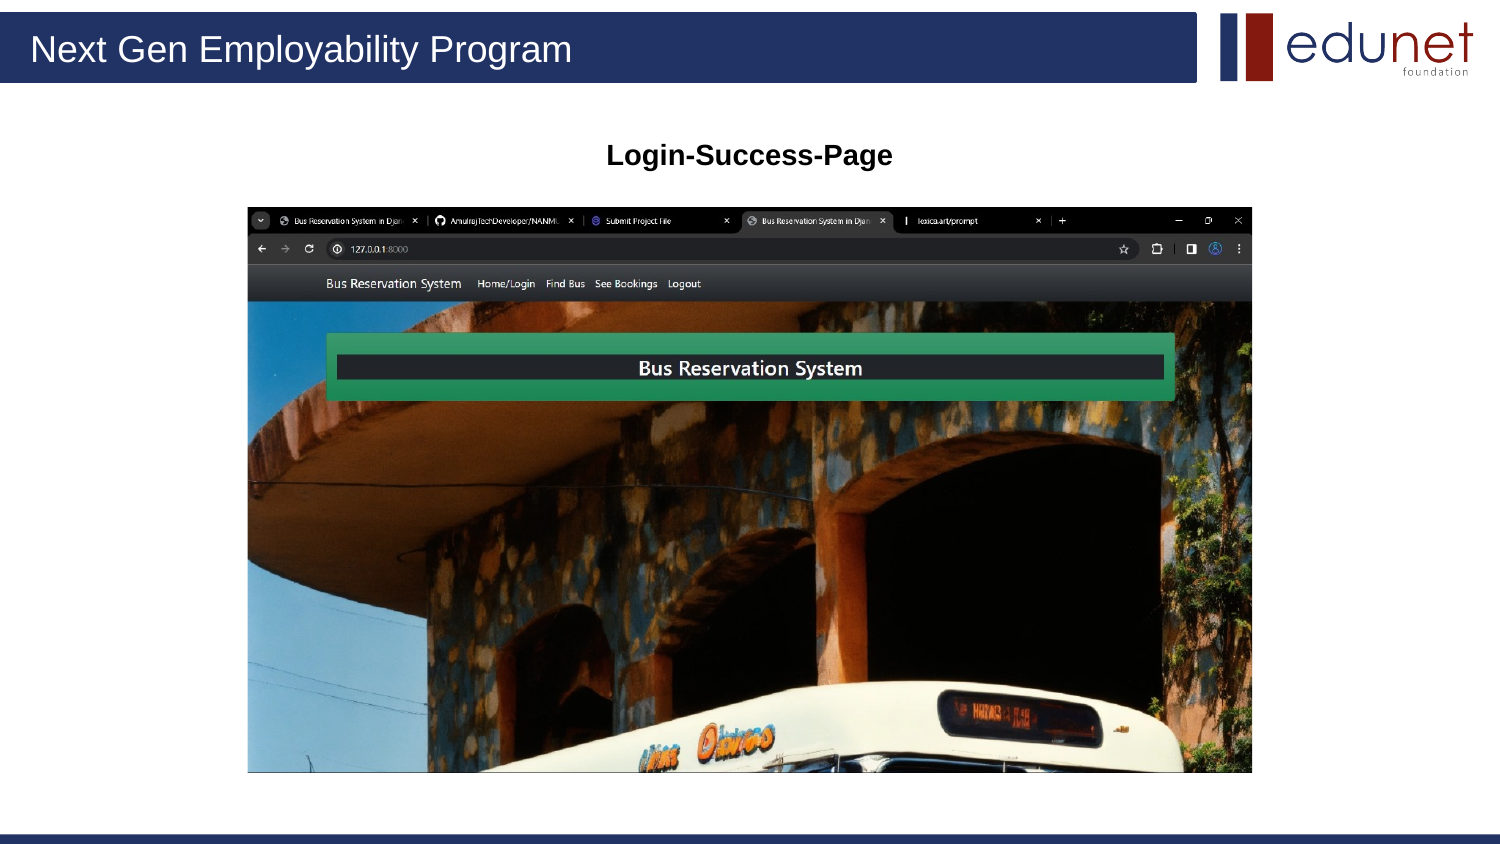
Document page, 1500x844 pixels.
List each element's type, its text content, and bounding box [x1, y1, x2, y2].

picture [247, 207, 1253, 773]
title Login-Success-Page [103, 98, 1397, 208]
picture [1279, 14, 1482, 83]
